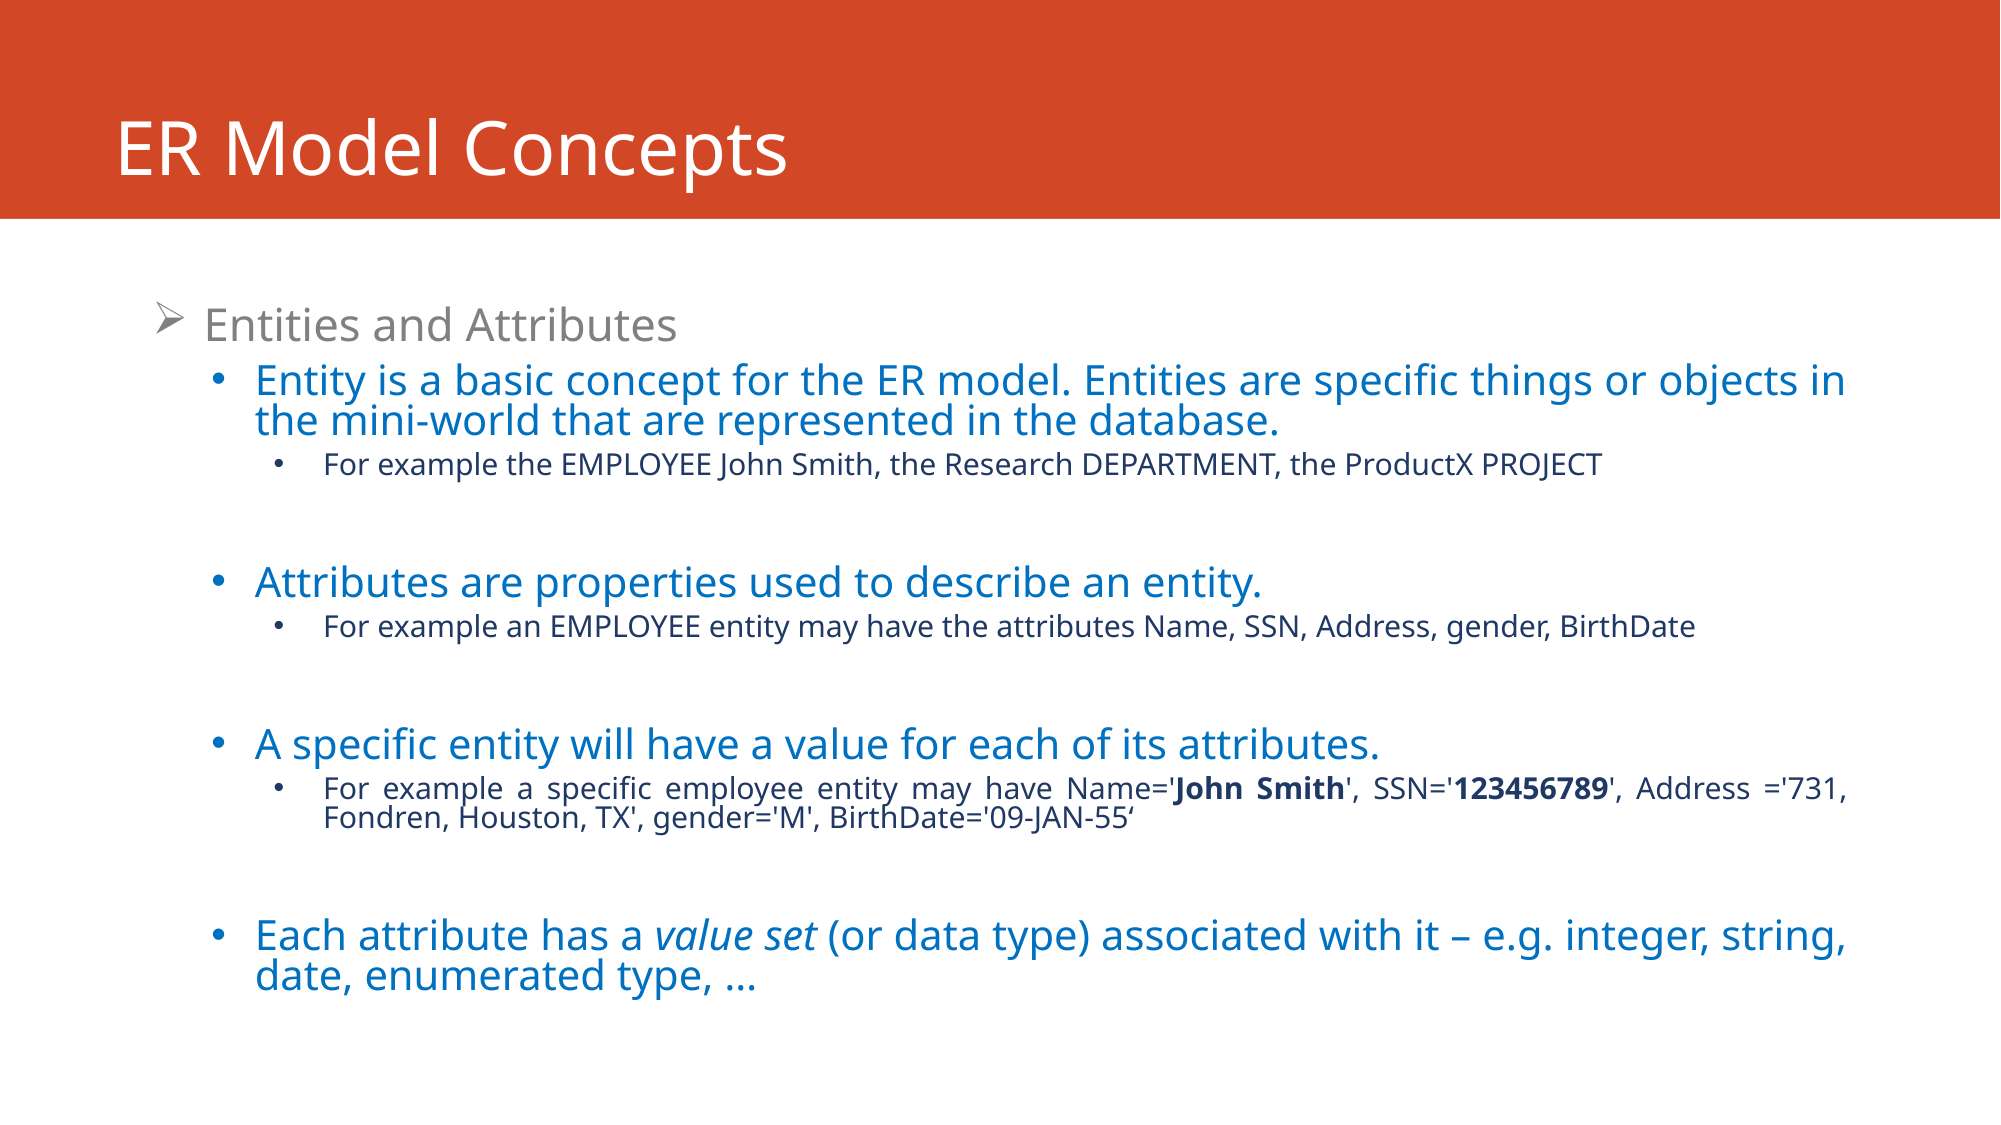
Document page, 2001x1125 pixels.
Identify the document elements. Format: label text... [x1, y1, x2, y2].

list Entities and Attributes Entity is a basic concept for the ER model. Entities are specific things or objects in the mini-world that are represented in the database. For example the EMPLOYEE John Smith, the Research DEPARTMENT, the ProductX PROJECT Attributes are properties used to describe an entity. For example an EMPLOYEE entity may have the attributes Name, SSN, Address, gender, BirthDate A specific entity will have a value for each of its attributes. For example a specific employee entity may have Name='John Smith', SSN='123456789', Address ='731, Fondren, Houston, TX', gender='M', BirthDate='09-JAN-55‘ Each attribute has a value set (or data type) associated with it – e.g. integer, string, date, enumerated type, … [137, 299, 1863, 1014]
title ER Model Concepts [99, 0, 1863, 199]
